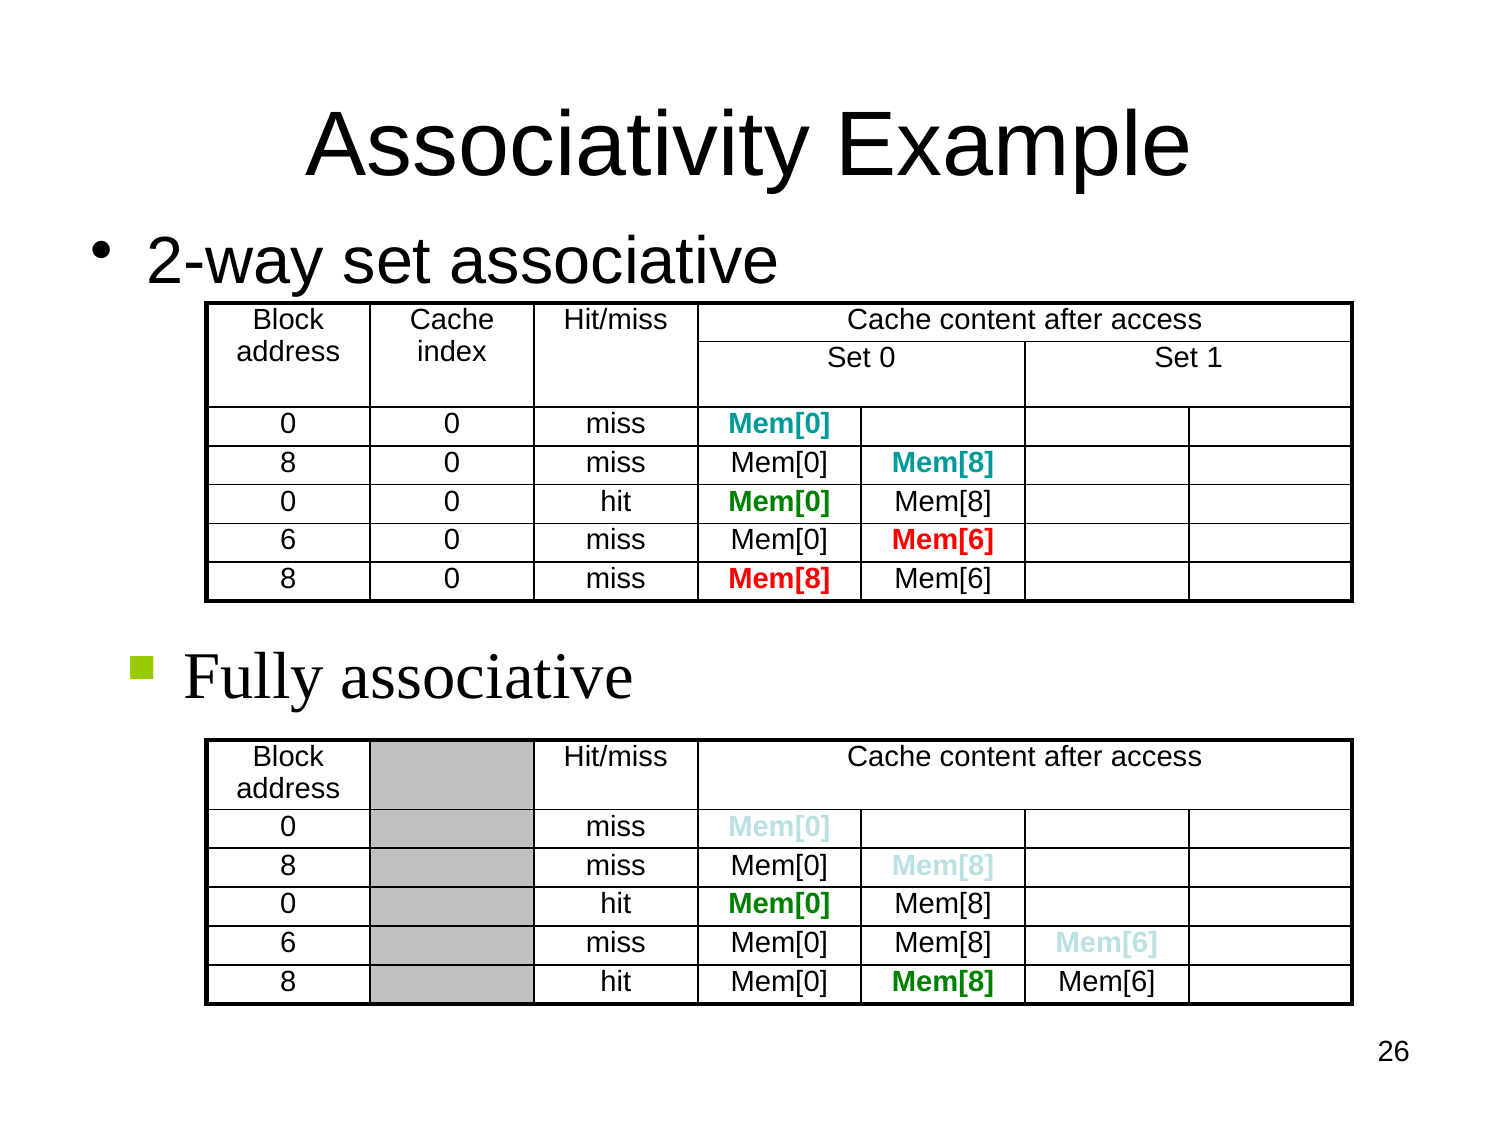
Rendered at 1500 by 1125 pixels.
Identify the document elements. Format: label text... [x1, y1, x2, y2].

table_cell 8 [209, 447, 369, 484]
table_cell Mem[8] [862, 888, 1024, 925]
table_cell Mem[0] [699, 927, 860, 964]
table_header Cache content after access [699, 742, 1350, 809]
table_cell [1190, 927, 1350, 964]
table_cell Mem[8] [699, 563, 860, 599]
table_header Hit/miss [535, 742, 697, 809]
table_cell miss [535, 849, 697, 886]
table_cell hit [535, 966, 697, 1002]
table_cell Mem[0] [699, 447, 860, 484]
table_cell [1190, 849, 1350, 886]
table_cell [1190, 408, 1350, 445]
table_cell Mem[0] [699, 408, 860, 445]
table_cell [1190, 485, 1350, 523]
table_cell Mem[8] [862, 447, 1024, 484]
table_cell [1190, 524, 1350, 561]
table_cell [371, 927, 533, 964]
table_cell [862, 408, 1024, 445]
table_cell Mem[6] [862, 563, 1024, 599]
table_cell 8 [209, 849, 369, 886]
table_cell Mem[0] [699, 966, 860, 1002]
table_header [371, 742, 533, 809]
table_cell miss [535, 524, 697, 561]
table_cell 6 [209, 524, 369, 561]
table_cell [371, 888, 533, 925]
table_cell [1026, 447, 1188, 484]
table_cell miss [535, 447, 697, 484]
table_cell [1026, 485, 1188, 523]
table_cell Mem[8] [862, 966, 1024, 1002]
table_cell [1026, 888, 1188, 925]
table_cell miss [535, 563, 697, 599]
table_cell miss [535, 927, 697, 964]
slide_number 26 [1074, 1024, 1426, 1103]
table_cell [1026, 524, 1188, 561]
table_header Block address [209, 305, 369, 406]
table_cell [371, 810, 533, 847]
table_cell Mem[0] [699, 524, 860, 561]
table_cell [1190, 888, 1350, 925]
table_cell 0 [209, 888, 369, 925]
table_cell 8 [209, 966, 369, 1002]
table_cell hit [535, 888, 697, 925]
table_header Cache content after access [699, 305, 1350, 341]
table_cell [371, 849, 533, 886]
table_cell 0 [371, 447, 533, 484]
table_cell 0 [371, 563, 533, 599]
table_cell Mem[8] [862, 927, 1024, 964]
table_cell [1190, 966, 1350, 1002]
list 2-way set associative [75, 209, 1425, 953]
table_cell hit [535, 485, 697, 523]
table_header Block address [209, 742, 369, 809]
table_cell Mem[0] [699, 485, 860, 523]
table_cell Set 0 [699, 342, 1024, 406]
text_box Fully associative [112, 633, 1388, 728]
table_header Cache index [371, 305, 533, 406]
table_cell [862, 810, 1024, 847]
table_cell [1190, 447, 1350, 484]
table_cell 0 [371, 408, 533, 445]
table_cell 8 [209, 563, 369, 599]
table_cell [1026, 408, 1188, 445]
table_cell Mem[0] [699, 849, 860, 886]
table_cell 0 [209, 408, 369, 445]
table_cell 0 [371, 485, 533, 523]
table_cell Mem[8] [862, 485, 1024, 523]
table_cell Mem[6] [1026, 966, 1188, 1002]
table_cell Set 1 [1026, 342, 1350, 406]
title Associativity Example [75, 45, 1425, 209]
table_cell 6 [209, 927, 369, 964]
table_cell 0 [371, 524, 533, 561]
table_cell [371, 966, 533, 1002]
table_cell Mem[0] [699, 888, 860, 925]
table_cell miss [535, 810, 697, 847]
table_cell [1026, 810, 1188, 847]
table_cell [1190, 563, 1350, 599]
table_cell [1026, 849, 1188, 886]
table_cell miss [535, 408, 697, 445]
table_cell [1026, 563, 1188, 599]
table_cell 0 [209, 810, 369, 847]
table_cell Mem[0] [699, 810, 860, 847]
table_cell 0 [209, 485, 369, 523]
table_cell Mem[6] [862, 524, 1024, 561]
table_cell Mem[6] [1026, 927, 1188, 964]
table_cell Mem[8] [862, 849, 1024, 886]
table_cell [1190, 810, 1350, 847]
table_header Hit/miss [535, 305, 697, 406]
